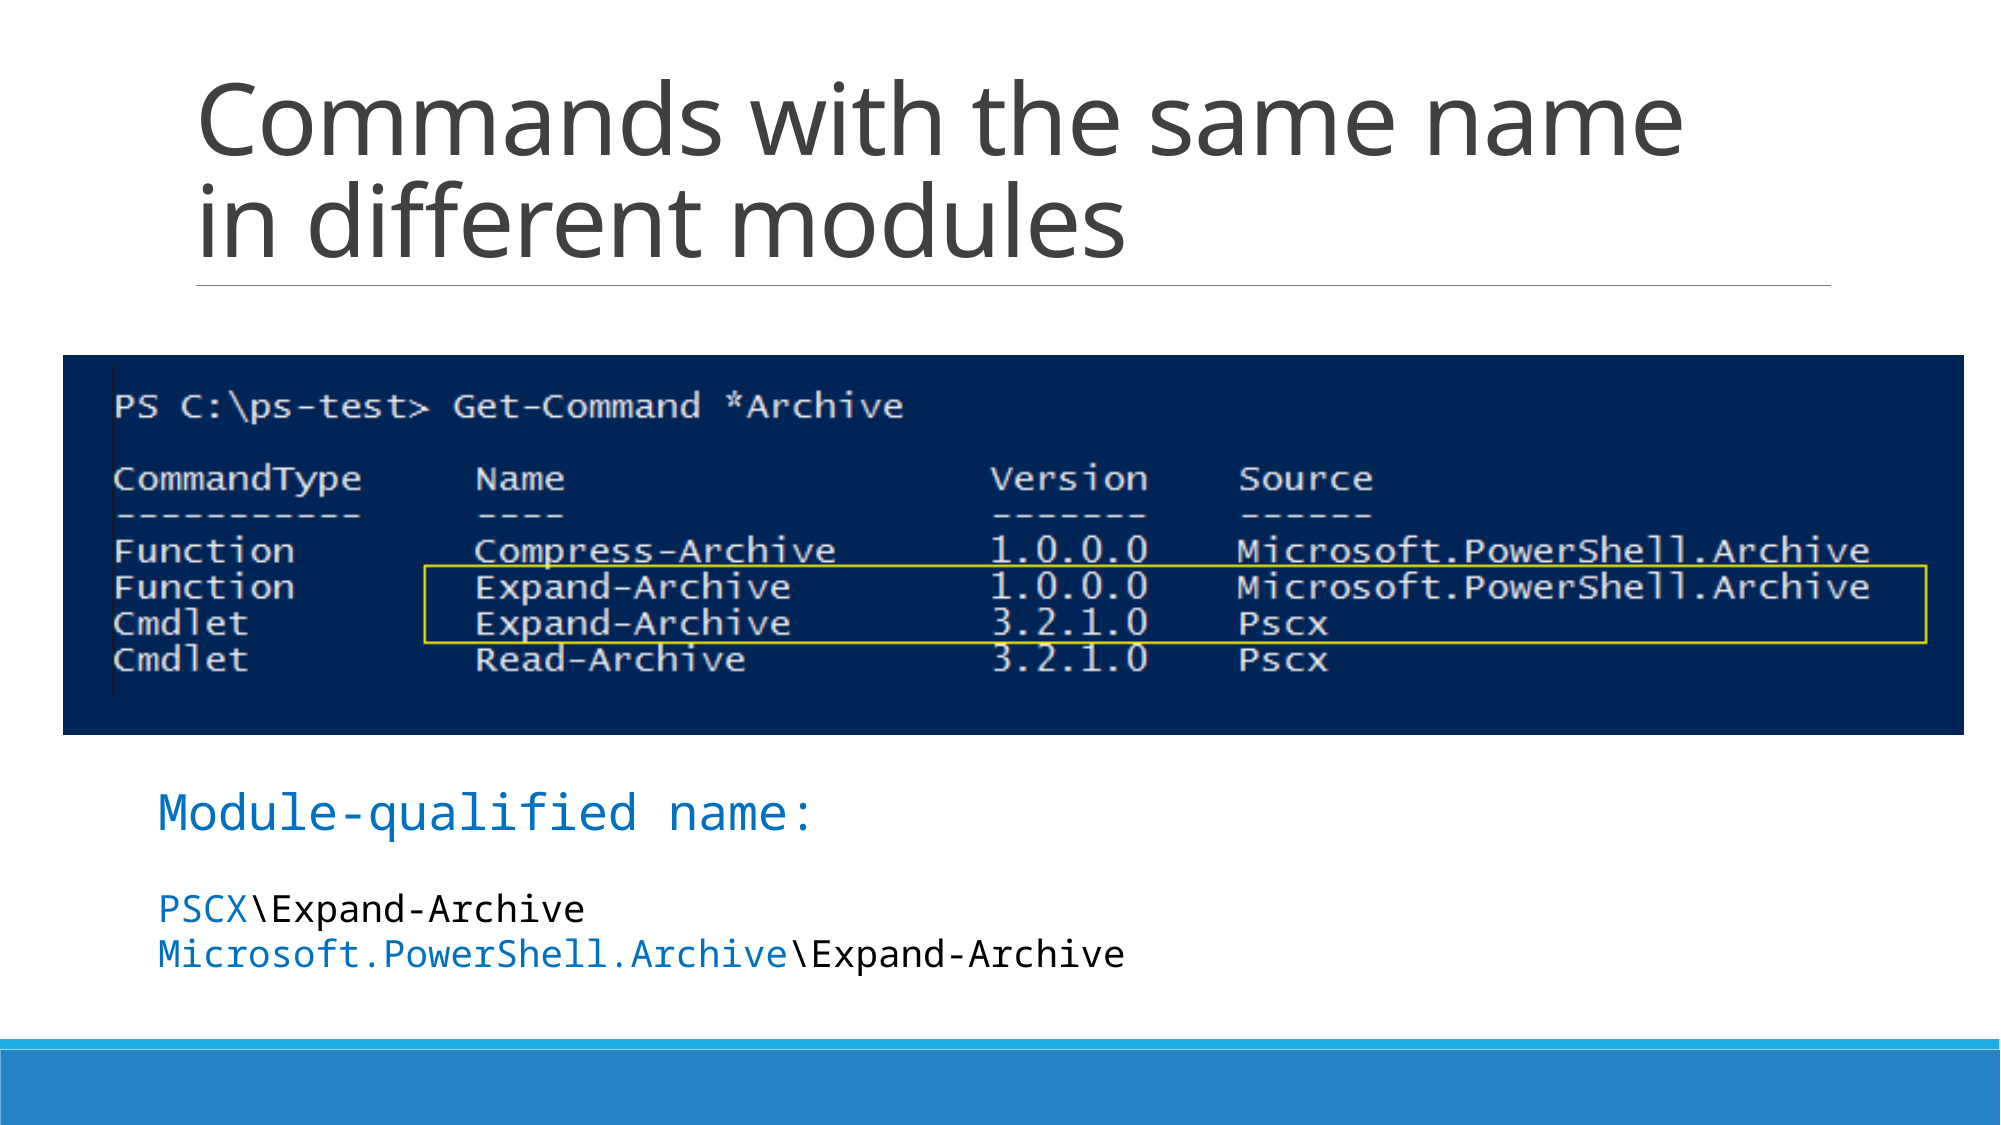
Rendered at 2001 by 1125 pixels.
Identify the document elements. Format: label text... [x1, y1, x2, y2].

title Commands with the same name in different modules [180, 47, 1830, 285]
text_box Module-qualified name: PSCX\Expand-Archive Microsoft.PowerShell.Archive\Expand-Archive [143, 772, 1141, 983]
picture [63, 354, 1965, 735]
